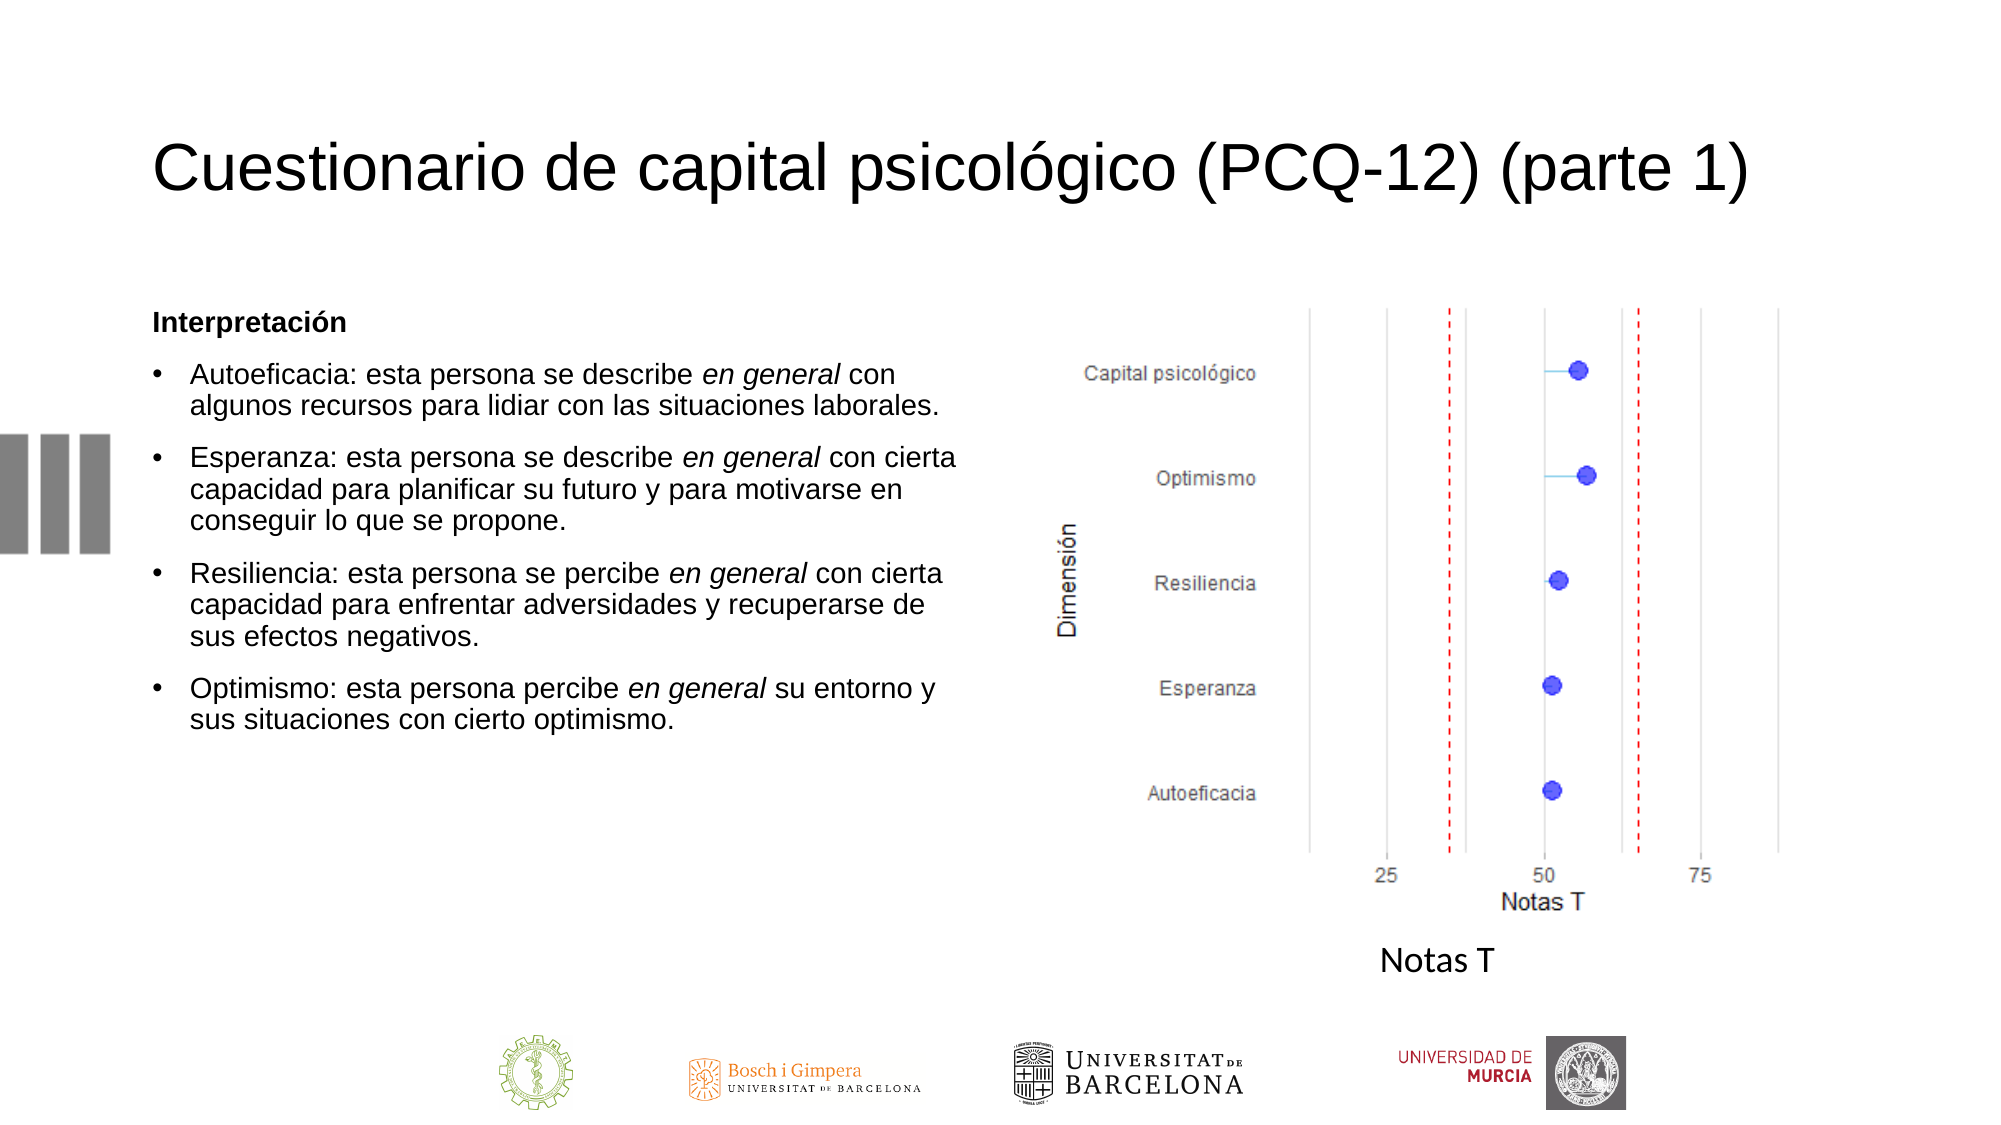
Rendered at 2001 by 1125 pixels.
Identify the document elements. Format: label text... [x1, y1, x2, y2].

picture [1014, 1042, 1243, 1105]
picture [0, 420, 123, 563]
list Interpretación Autoeficacia: esta persona se describe en general con algunos recursos para lidiar con las situaciones laborales. Esperanza: esta persona se describe en general con cierta capacidad para planificar su futuro y para motivarse en conseguir lo que se propone. Resiliencia: esta persona se percibe en general con cierta capacidad para enfrentar adversidades y recuperarse de sus efectos negativos. Optimismo: esta persona percibe en general su entorno y sus situaciones con cierto optimismo. [137, 299, 988, 1014]
title Cuestionario de capital psicológico (PCQ-12) (parte 1) [137, 59, 1863, 278]
picture [1331, 1036, 1627, 1110]
picture [684, 1031, 926, 1125]
text_box Notas T [1012, 927, 1863, 1011]
picture [1043, 297, 1832, 928]
picture [499, 1035, 573, 1110]
